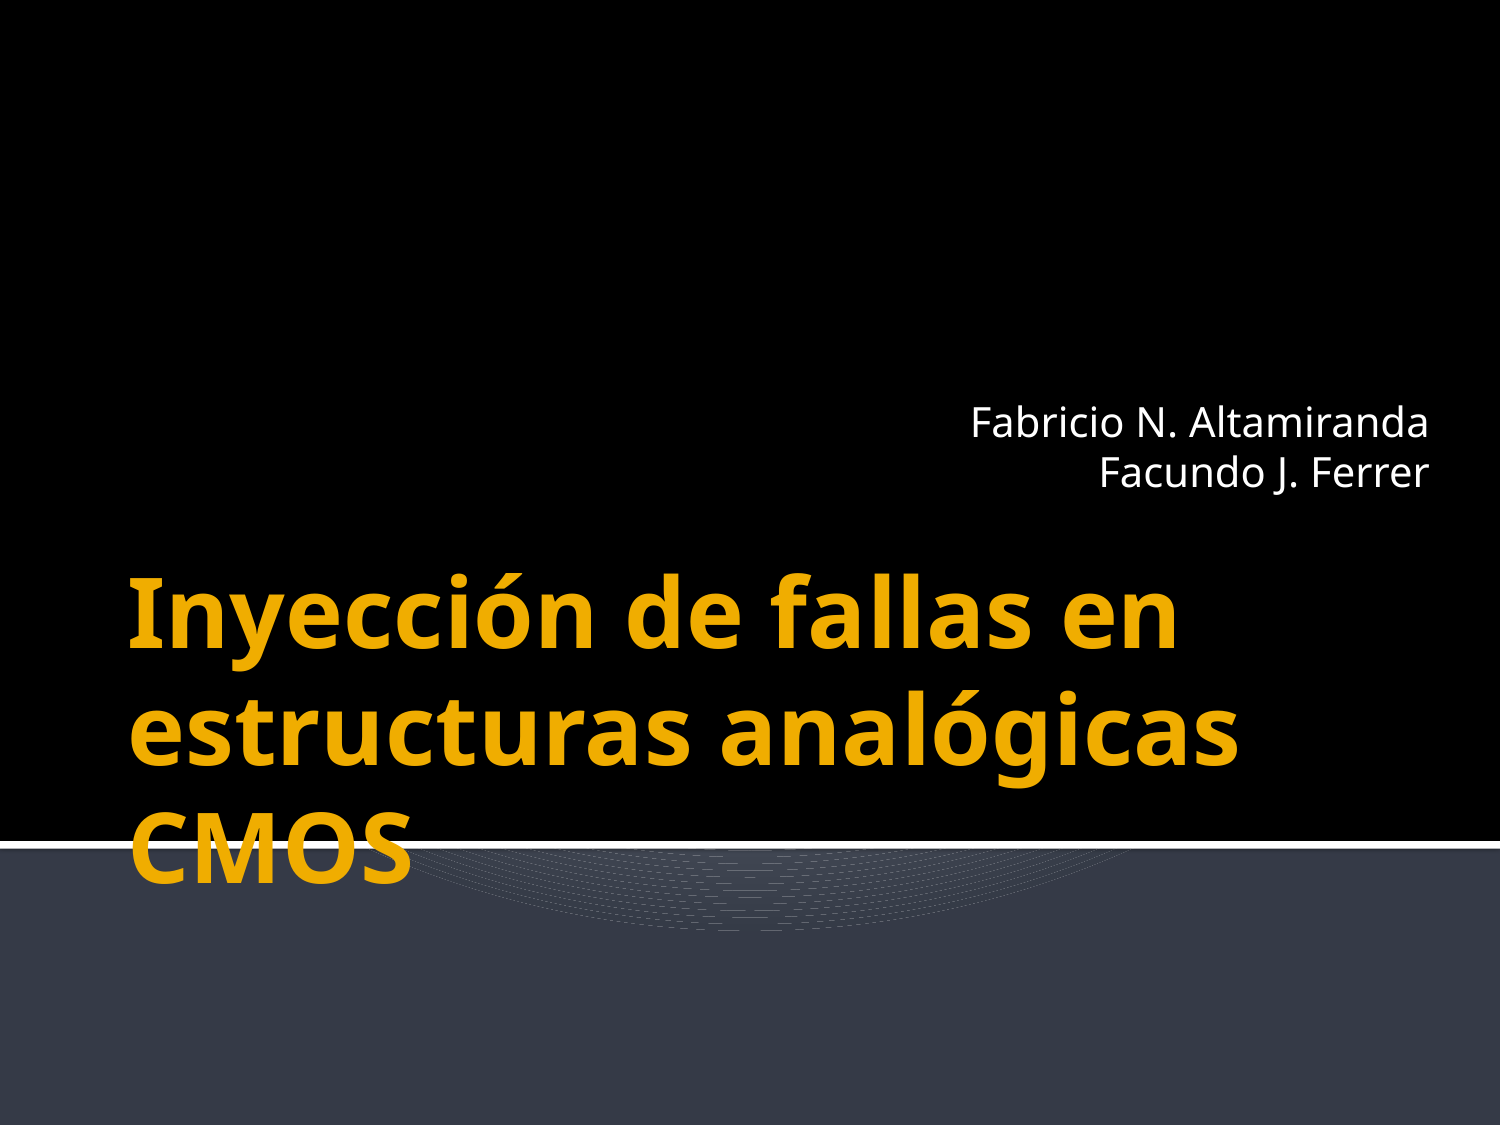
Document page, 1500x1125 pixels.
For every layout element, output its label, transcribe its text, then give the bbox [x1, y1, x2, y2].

subtitle Fabricio N. Altamiranda Facundo J. Ferrer [112, 299, 1438, 546]
title Inyección de fallas en estructuras analógicas CMOS [112, 550, 1438, 825]
